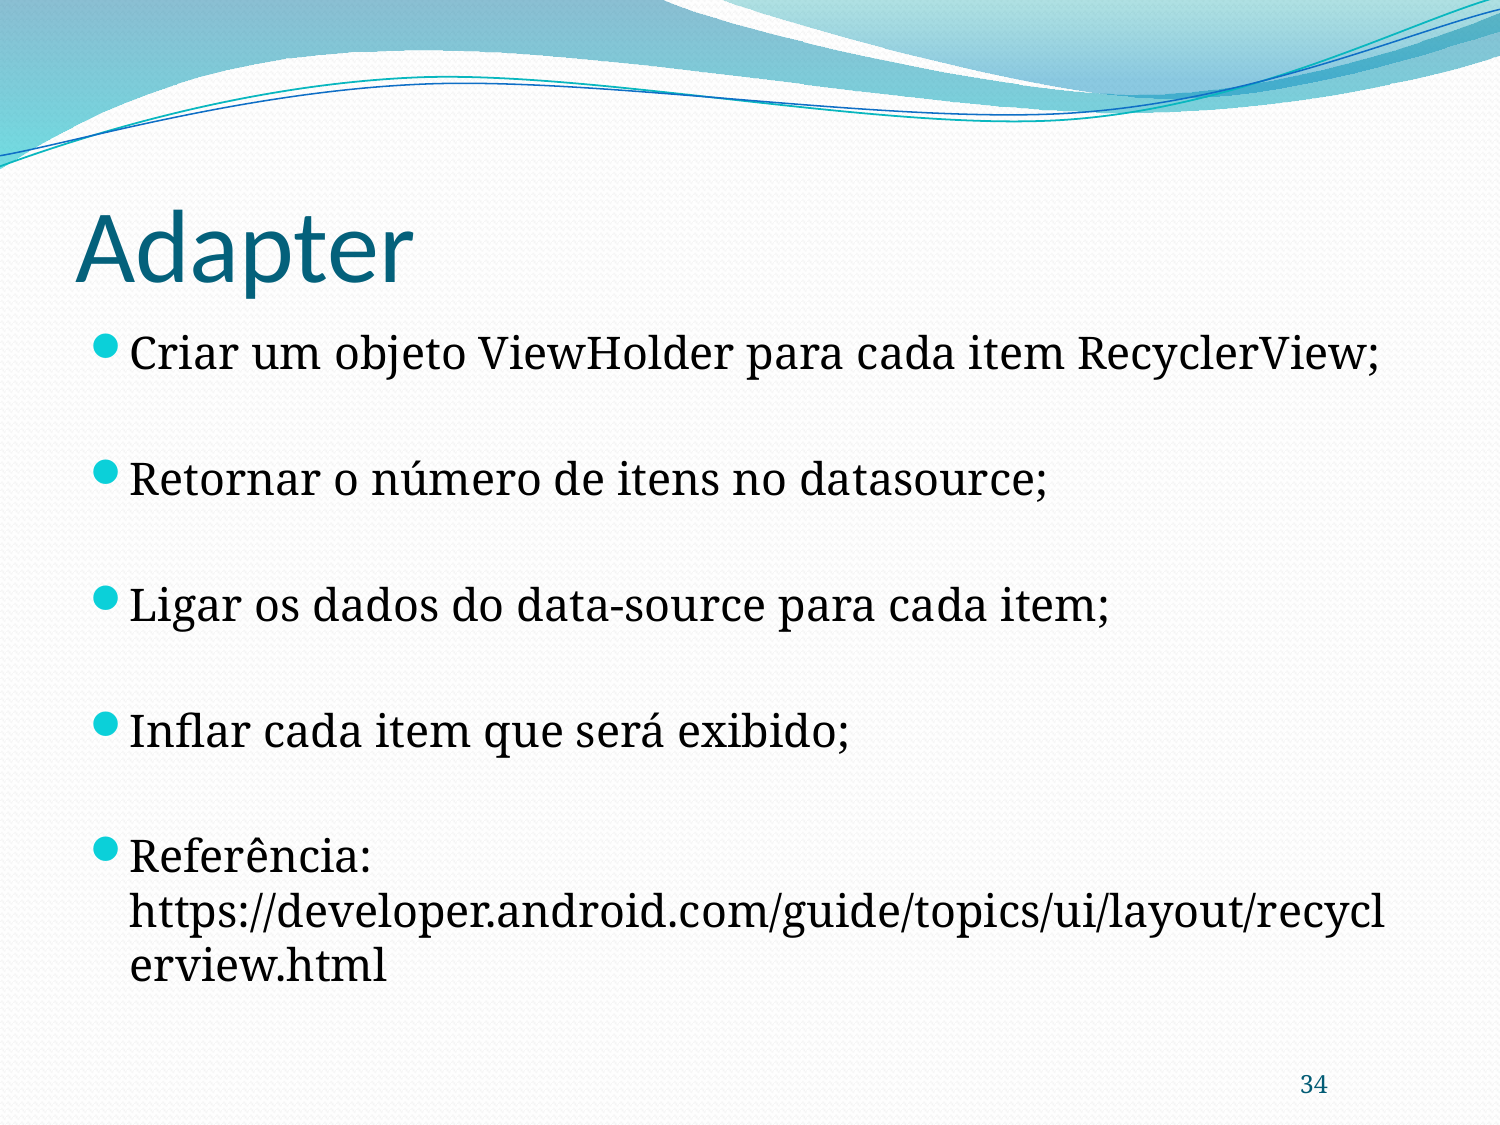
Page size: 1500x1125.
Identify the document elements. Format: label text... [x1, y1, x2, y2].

list Criar um objeto ViewHolder para cada item RecyclerView; Retornar o número de itens no datasource; Ligar os dados do data-source para cada item; Inflar cada item que será exibido; Referência: https://developer.android.com/guide/topics/ui/layout/recyclerview.html [75, 317, 1425, 1038]
slide_number 34 [1299, 1042, 1425, 1103]
title Adapter [75, 115, 1425, 303]
